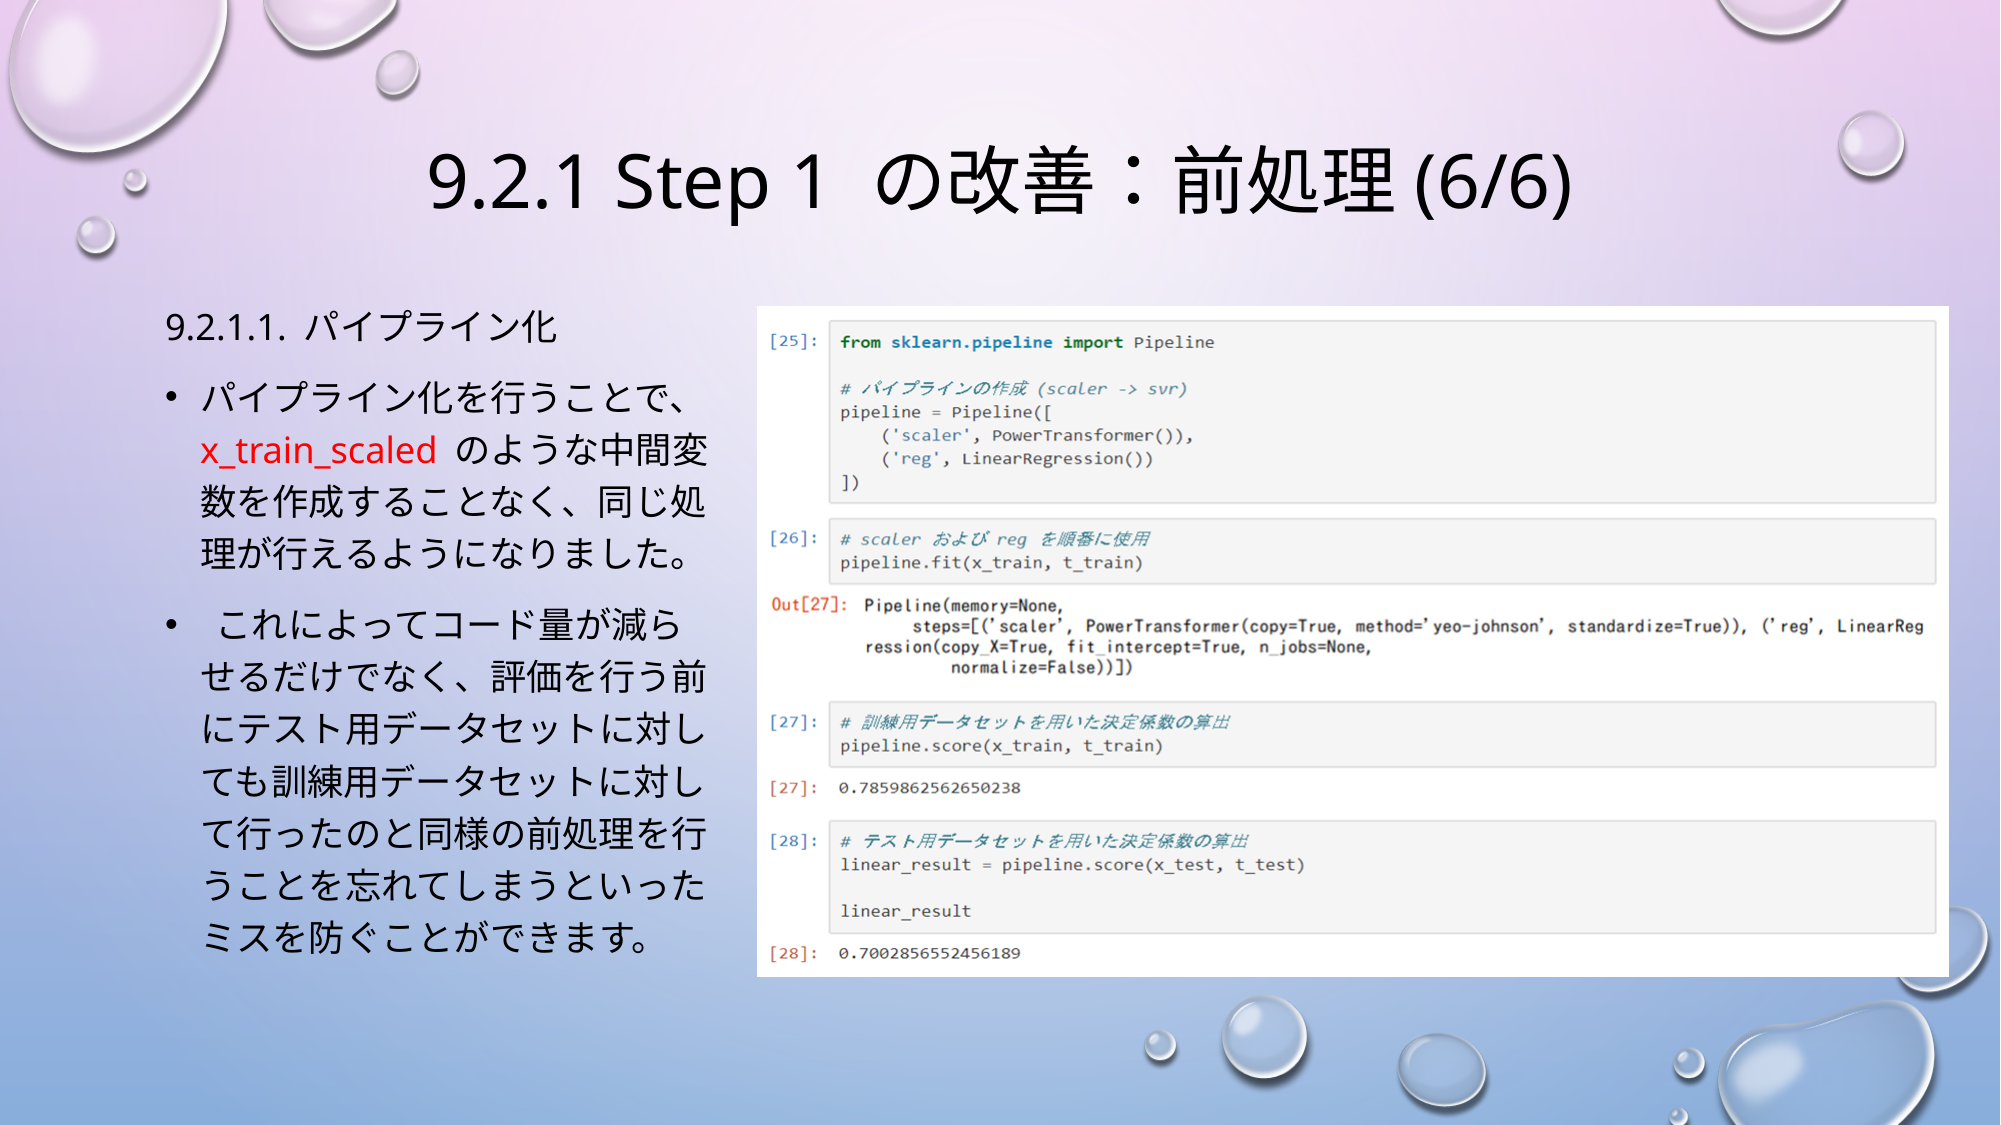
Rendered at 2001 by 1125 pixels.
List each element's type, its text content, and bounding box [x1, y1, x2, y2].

picture [0, 0, 2000, 1125]
list 9.2.1.1. パイプライン化 パイプライン化を行うことで、x_train_scaled のような中間変数を作成することなく、同じ処理が行えるようになりました。 これによってコード量が減らせるだけでなく、評価を行う前にテスト用データセットに対しても訓練用データセットに対して行ったのと同様の前処理を行うことを忘れてしまうといったミスを防ぐことができます。 [149, 288, 724, 995]
title 9.2.1 Step 1 の改善：前処理(6/6) [149, 101, 1851, 268]
